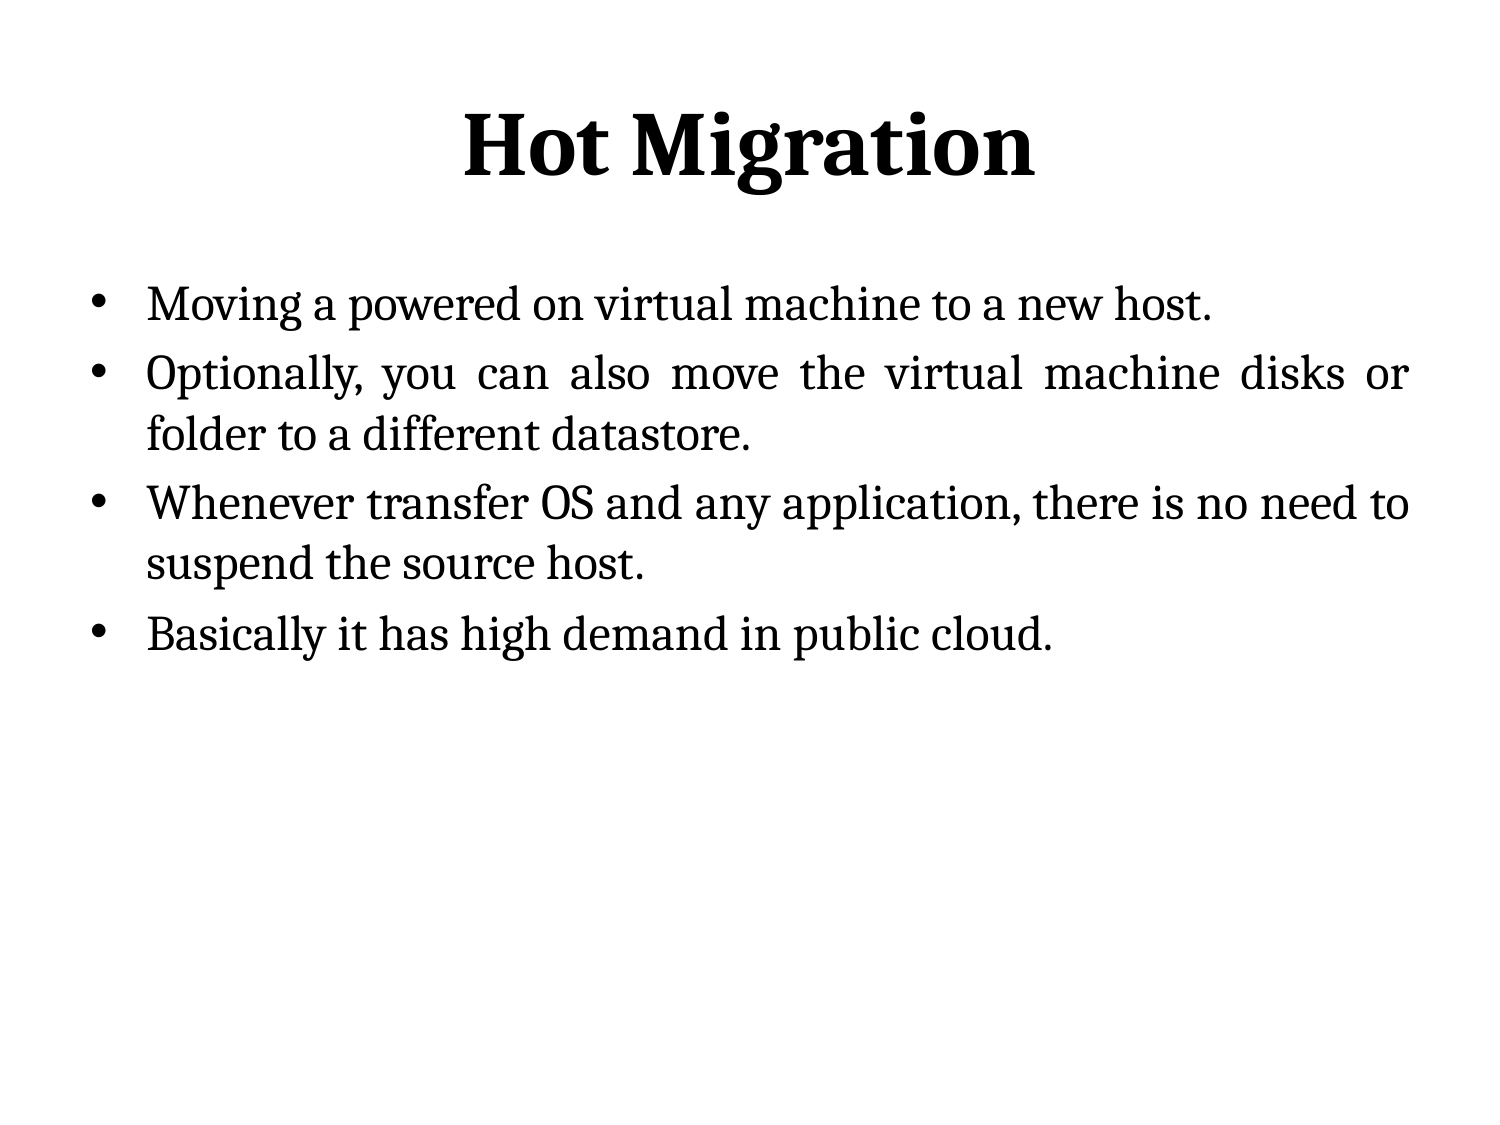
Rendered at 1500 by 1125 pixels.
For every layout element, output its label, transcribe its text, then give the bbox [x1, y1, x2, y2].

title Hot Migration [75, 45, 1425, 233]
list Moving a powered on virtual machine to a new host. Optionally, you can also move the virtual machine disks or folder to a different datastore. Whenever transfer OS and any application, there is no need to suspend the source host. Basically it has high demand in public cloud. [75, 262, 1425, 1005]
